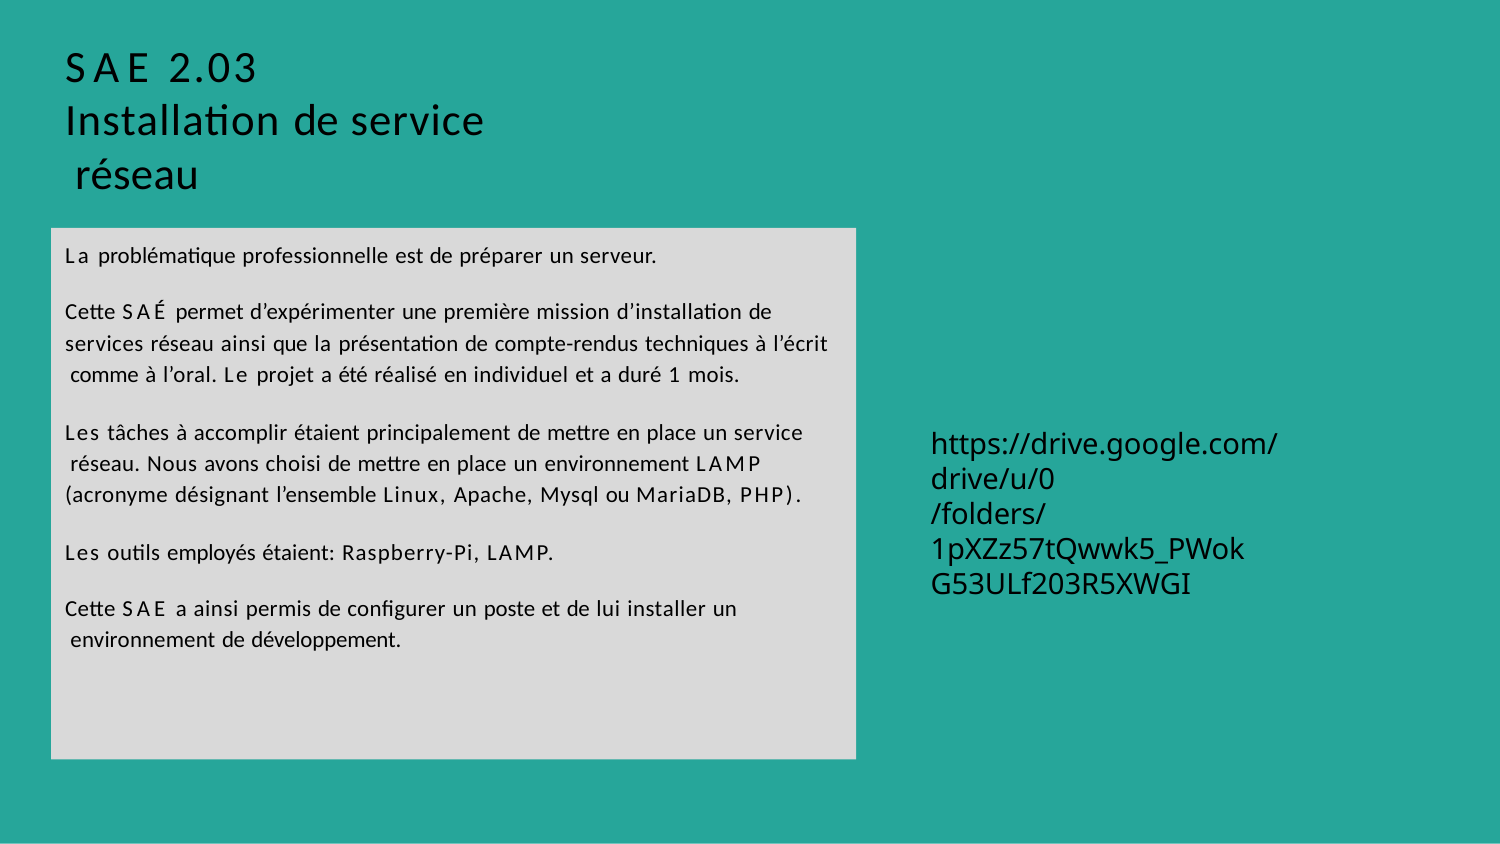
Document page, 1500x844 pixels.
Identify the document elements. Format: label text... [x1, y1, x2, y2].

text_box Les outils employés étaient: Raspberry-Pi, LAMP. Cette SAE a ainsi permis de conﬁgurer un poste et de lui installer un environnement de développement. [63, 535, 743, 652]
text_box Les tâches à accomplir étaient principalement de mettre en place un service réseau. Nous avons choisi de mettre en place un environnement LAMP (acronyme désignant l’ensemble Linux, Apache, Mysql ou MariaDB, PHP). [63, 411, 809, 508]
text_box [51, 227, 857, 760]
text_box La problématique professionnelle est de préparer un serveur. Cette SAÉ permet d’expérimenter une première mission d’installation de services réseau ainsi que la présentation de compte-rendus techniques à l’écrit comme à l’oral. Le projet a été réalisé en individuel et a duré 1 mois. [63, 238, 834, 387]
text_box https://drive.google.com/drive/u/0 /folders/1pXZz57tQwwk5_PWok G53ULf203R5XWGI [928, 423, 1363, 601]
title SAE 2.03 Installation de service réseau [63, 35, 493, 199]
